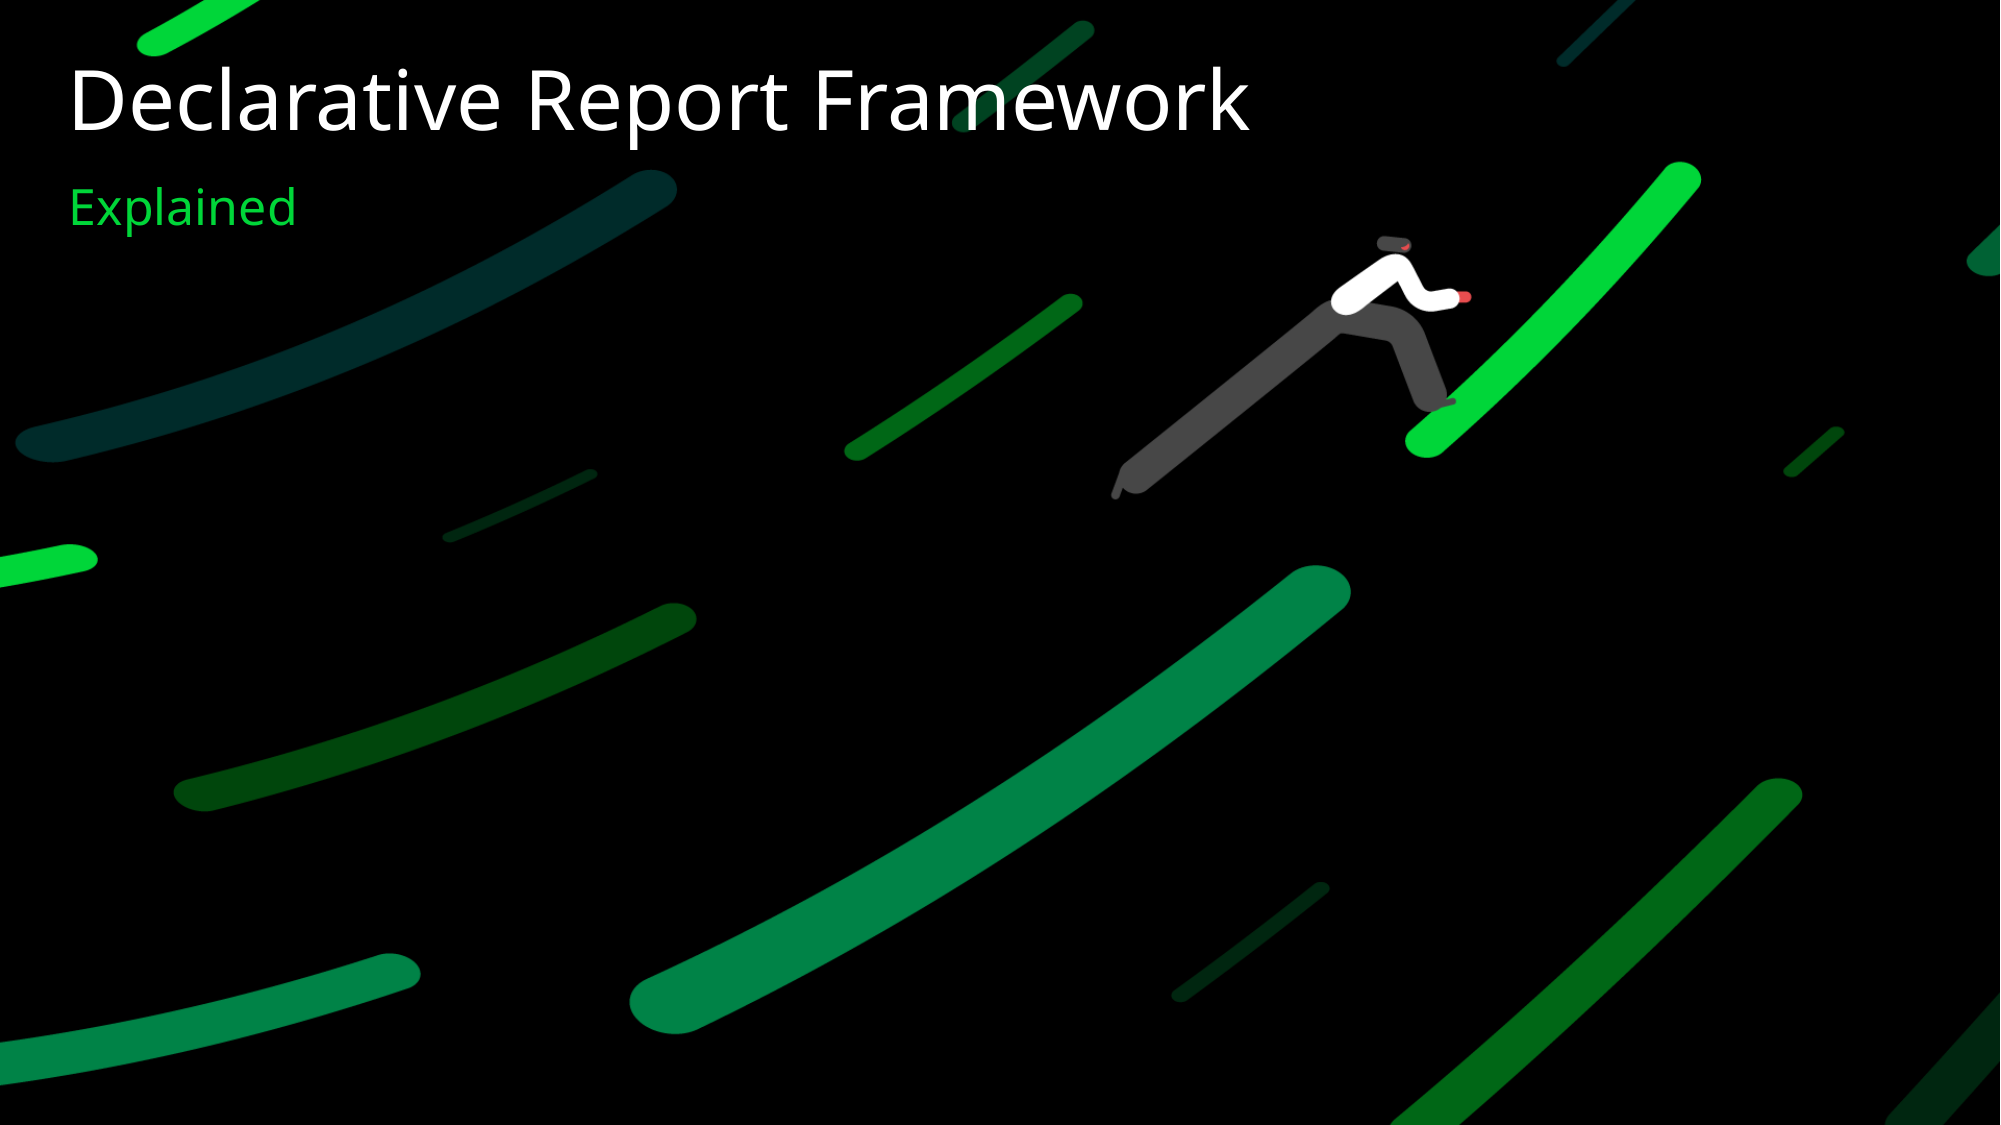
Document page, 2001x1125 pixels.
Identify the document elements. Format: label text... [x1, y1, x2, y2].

text_box Explained [68, 167, 696, 372]
picture [0, 0, 2000, 1125]
title Declarative Report Framework [67, 58, 1565, 156]
